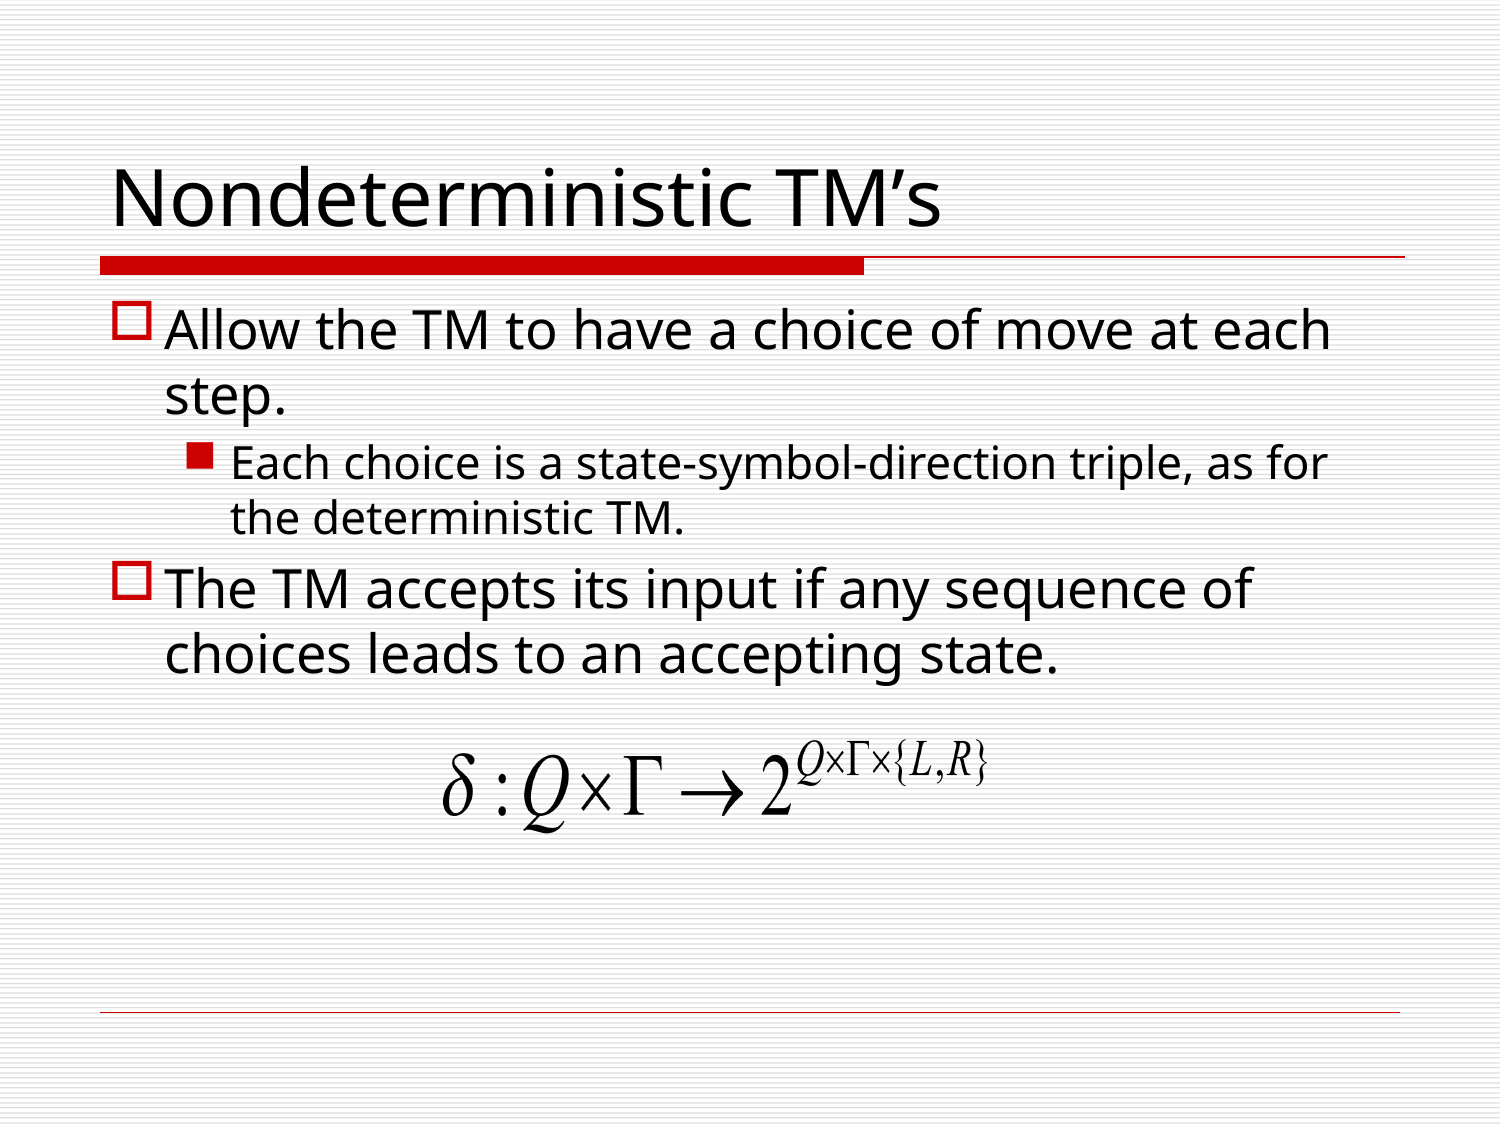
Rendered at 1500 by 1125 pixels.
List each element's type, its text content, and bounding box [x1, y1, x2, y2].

picture [0, 0, 1500, 1125]
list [442, 739, 987, 837]
list Allow the TM to have a choice of move at each step. Each choice is a state-symbol-direction triple, as for the deterministic TM. The TM accepts its input if any sequence of choices leads to an accepting state. [92, 287, 1388, 1000]
title Nondeterministic TM’s [94, 50, 1407, 250]
